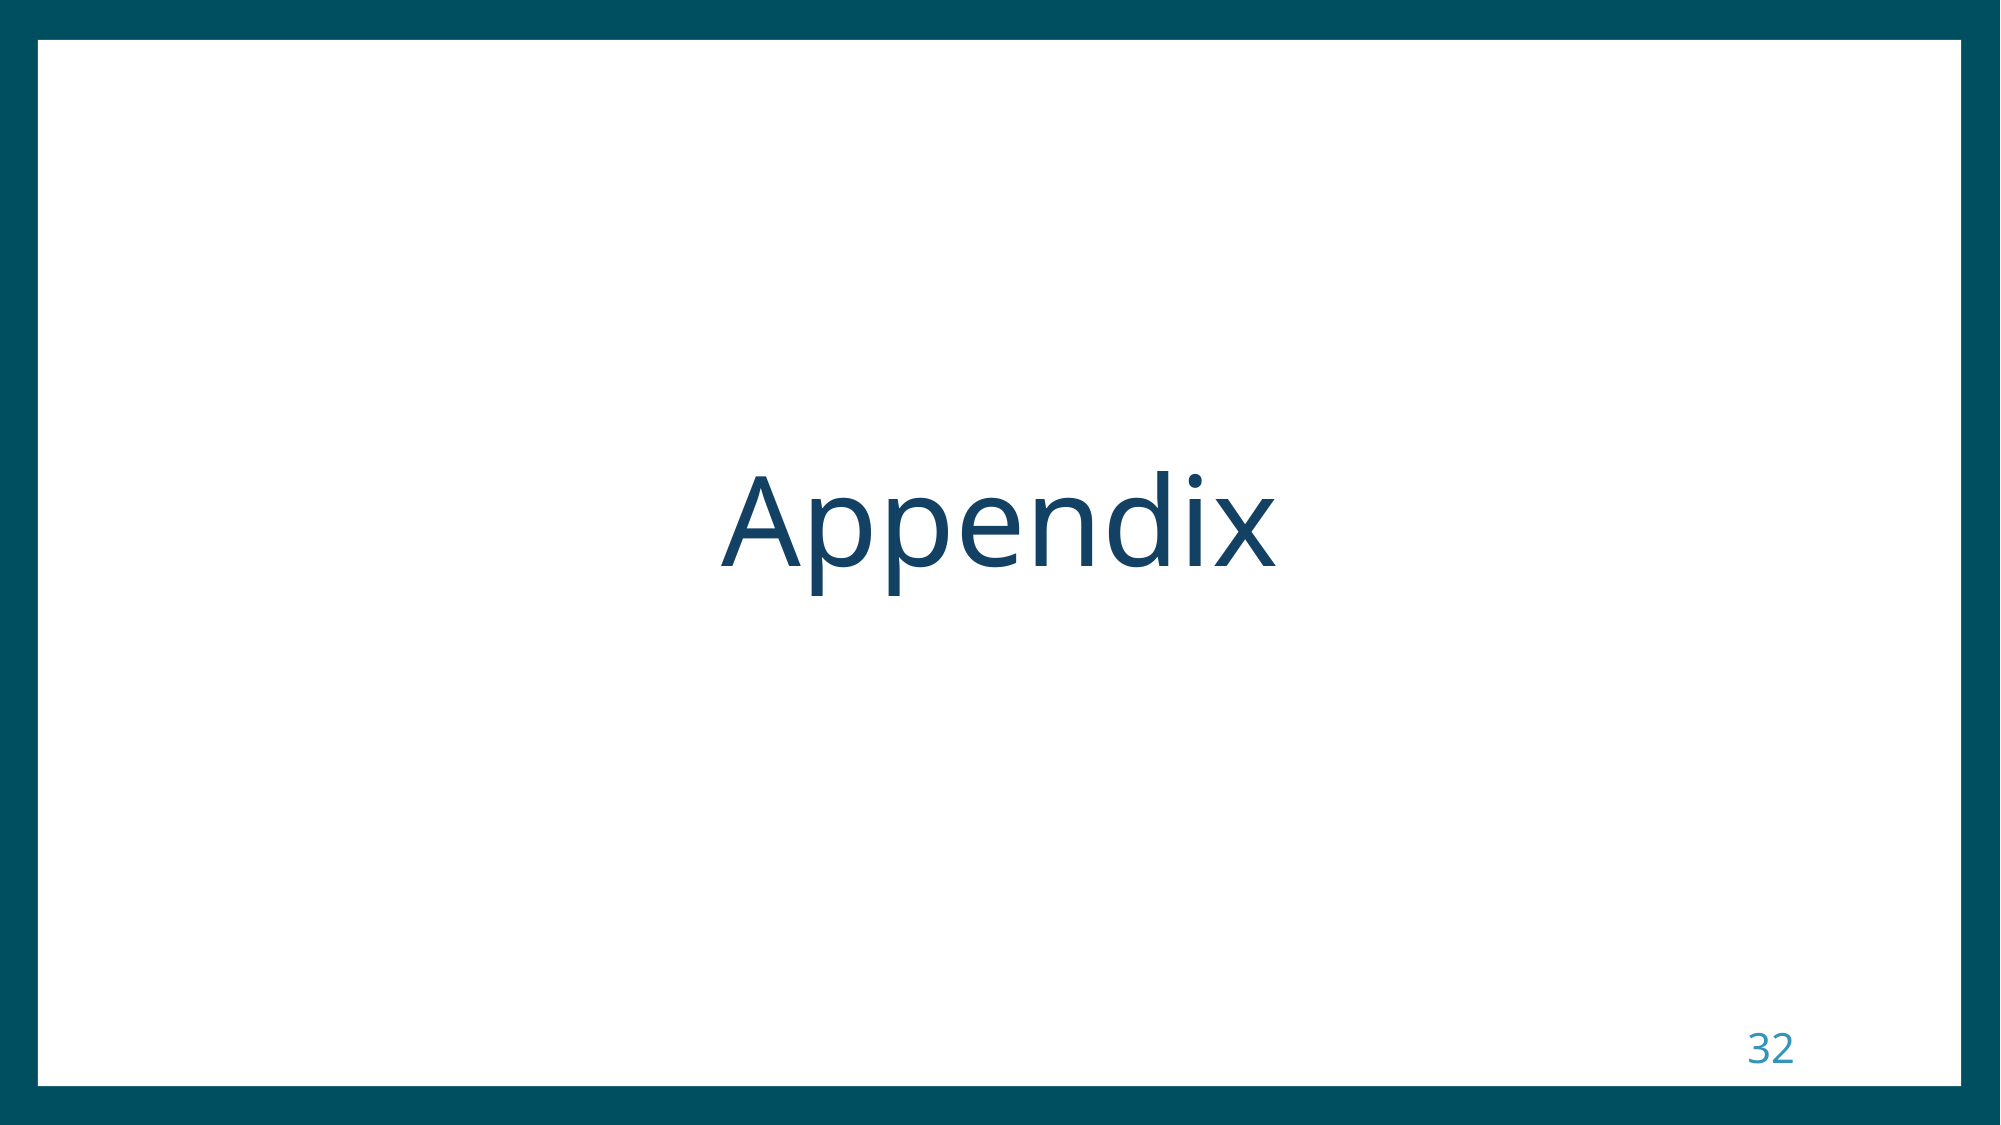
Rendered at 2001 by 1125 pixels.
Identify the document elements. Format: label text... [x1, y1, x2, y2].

slide_number 32 [1530, 1020, 1811, 1081]
text_box Appendix [567, 451, 1432, 674]
